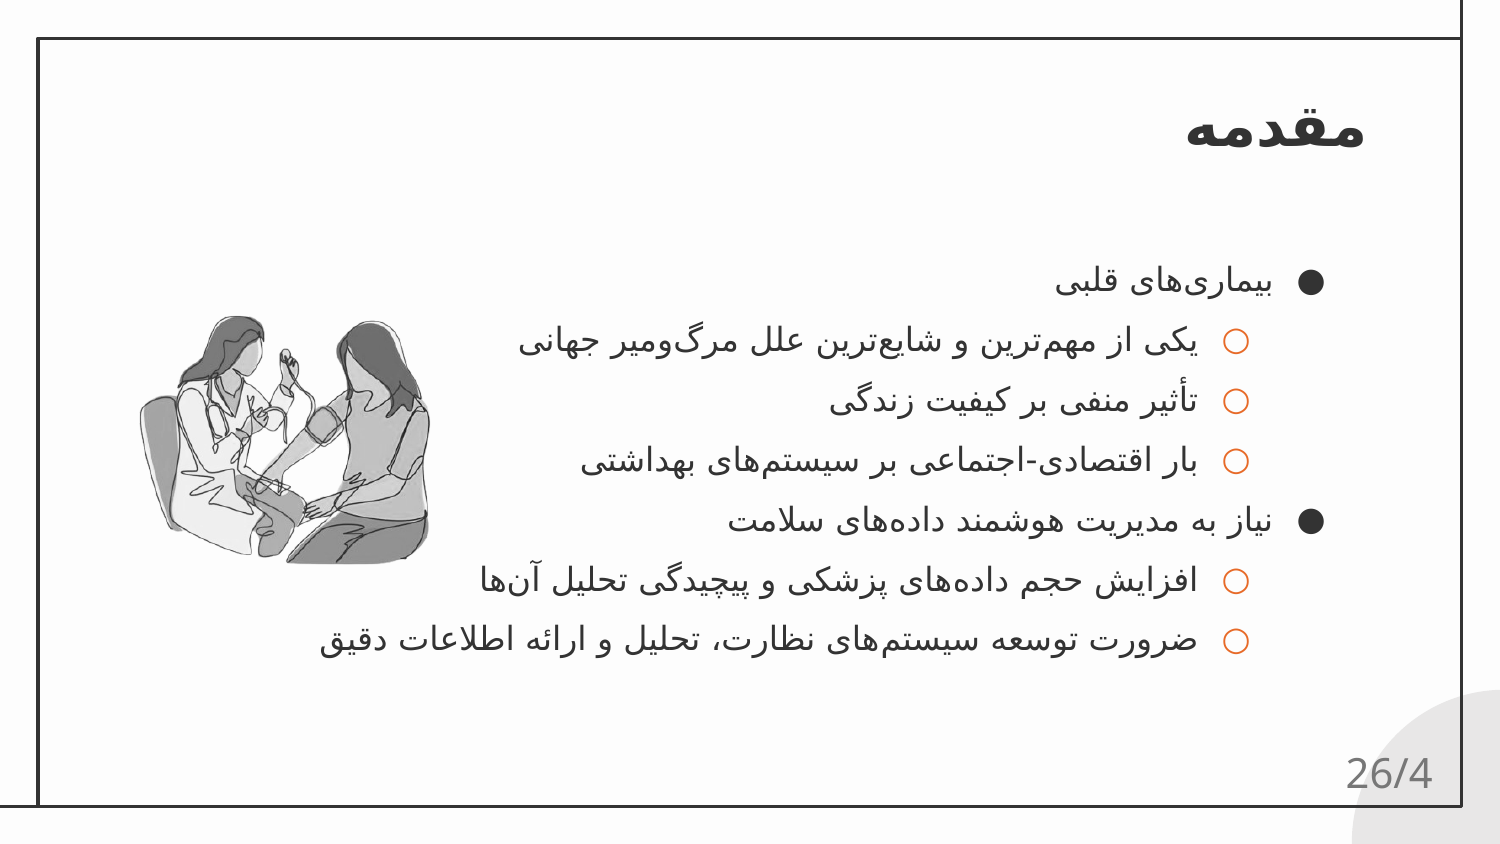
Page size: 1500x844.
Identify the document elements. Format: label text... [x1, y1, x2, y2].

text_box 26/4 [1314, 727, 1465, 809]
title مقدمه [118, 73, 1383, 168]
picture [117, 241, 465, 602]
subtitle بیماری‌های قلبی یکی از مهم‌ترین و شایع‌ترین علل مرگ‌ومیر جهانی تأثیر منفی بر کیفیت زندگی بار اقتصادی-اجتماعی بر سیستم‌های بهداشتی نیاز به مدیریت هوشمند داده‌های سلامت افزایش حجم داده‌های پزشکی و پیچیدگی تحلیل آن‌ها ضرورت توسعه سیستم‌های نظارت، تحلیل و ارائه اطلاعات دقیق [284, 223, 1364, 762]
